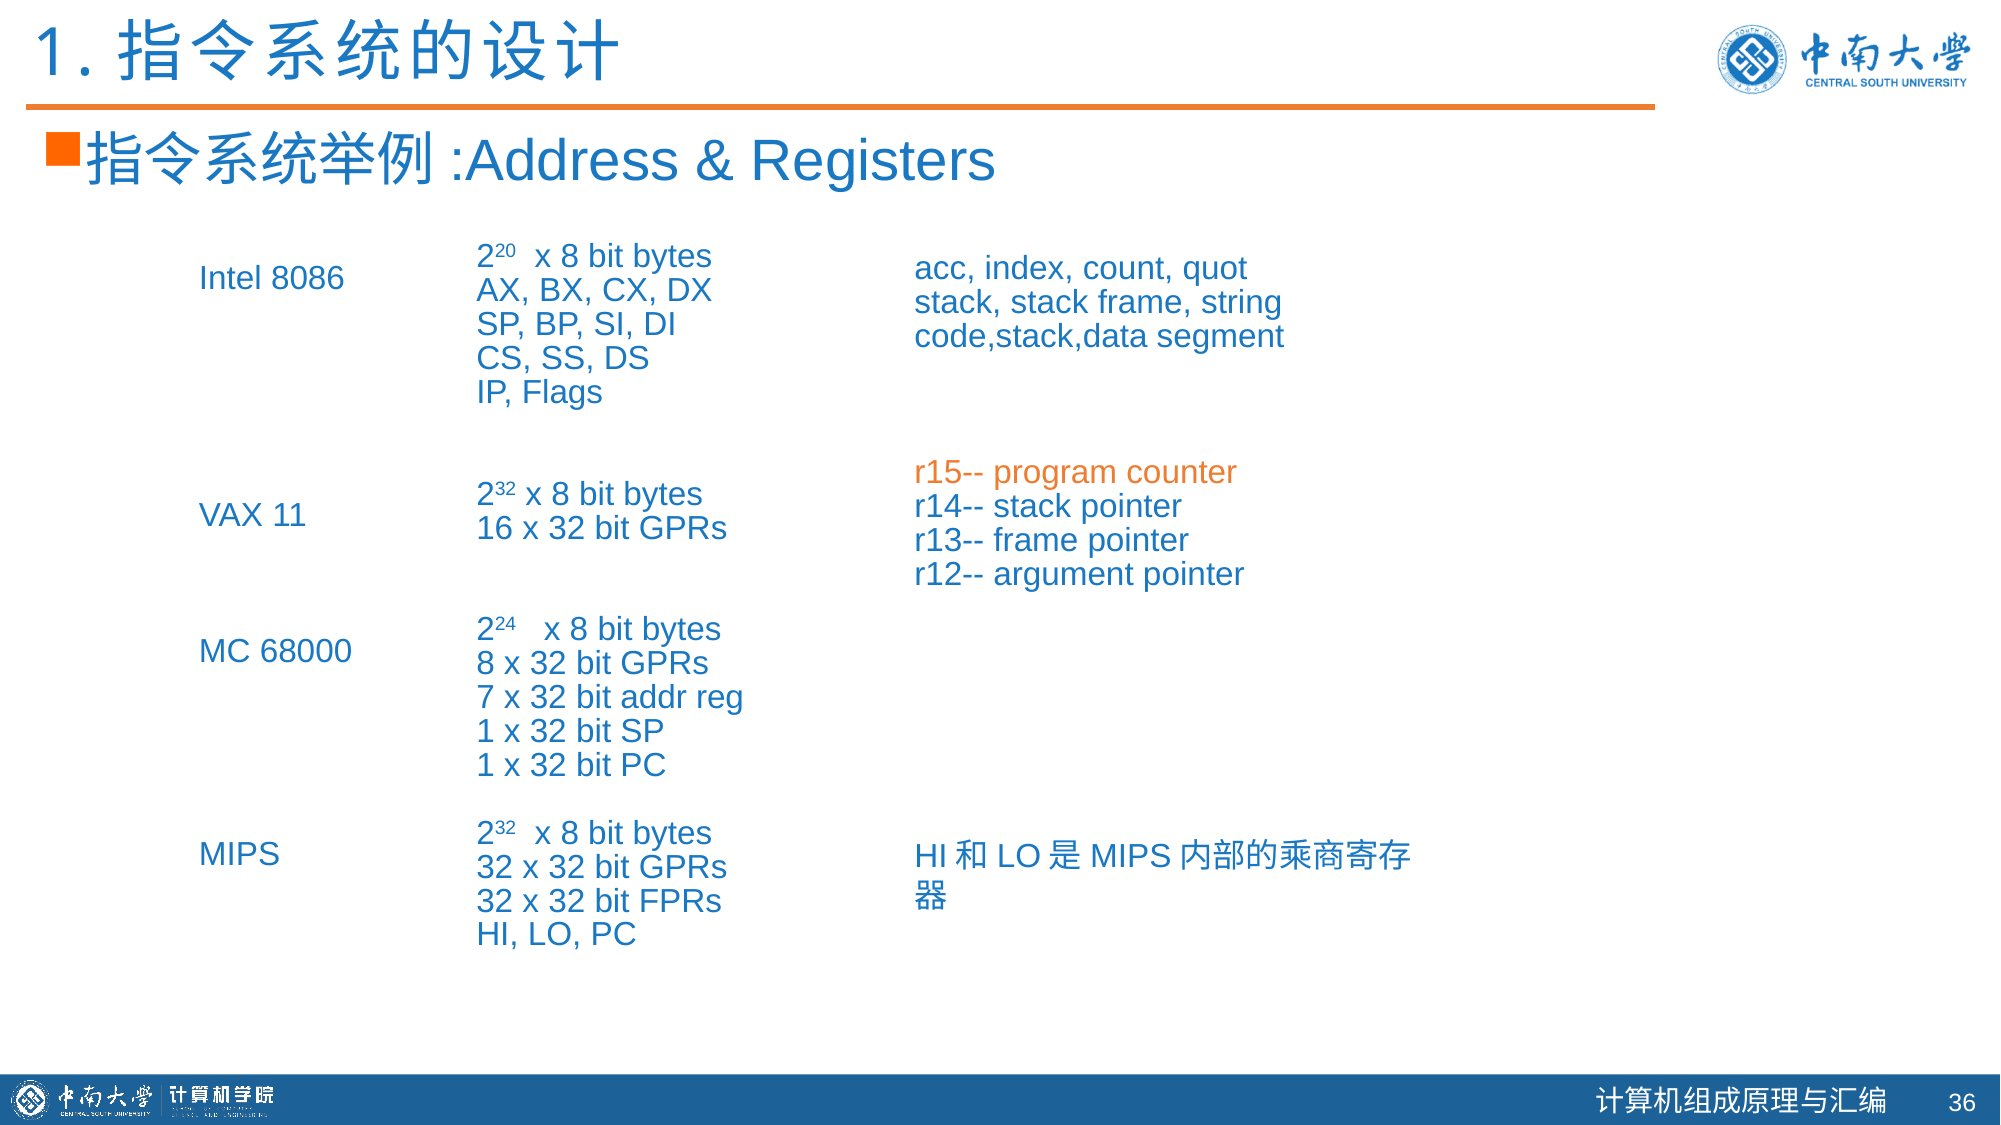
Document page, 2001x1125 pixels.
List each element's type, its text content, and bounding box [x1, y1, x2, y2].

list 指令系统举例:Address & Registers [26, 114, 1968, 237]
text_box acc, index, count, quot stack, stack frame, string code,stack,data segment r15-- program counter r14-- stack pointer r13-- frame pointer r12-- argument pointer [904, 248, 1408, 830]
text_box 220 x 8 bit bytes AX, BX, CX, DX SP, BP, SI, DI CS, SS, DS IP, Flags 232 x 8 bit bytes 16 x 32 bit GPRs 224 x 8 bit bytes 8 x 32 bit GPRs 7 x 32 bit addr reg 1 x 32 bit SP 1 x 32 bit PC 232 x 8 bit bytes 32 x 32 bit GPRs 32 x 32 bit FPRs HI, LO, PC [465, 236, 942, 957]
list 1.指令系统的设计 [17, 10, 1615, 83]
picture [0, 1080, 299, 1120]
slide_number 35 [1916, 1079, 1992, 1124]
text_box Intel 8086 VAX 11 MC 68000 MIPS [188, 258, 363, 877]
picture [1708, 19, 1982, 99]
text_box HI和LO是MIPS内部的乘商寄存器 [903, 830, 1447, 919]
